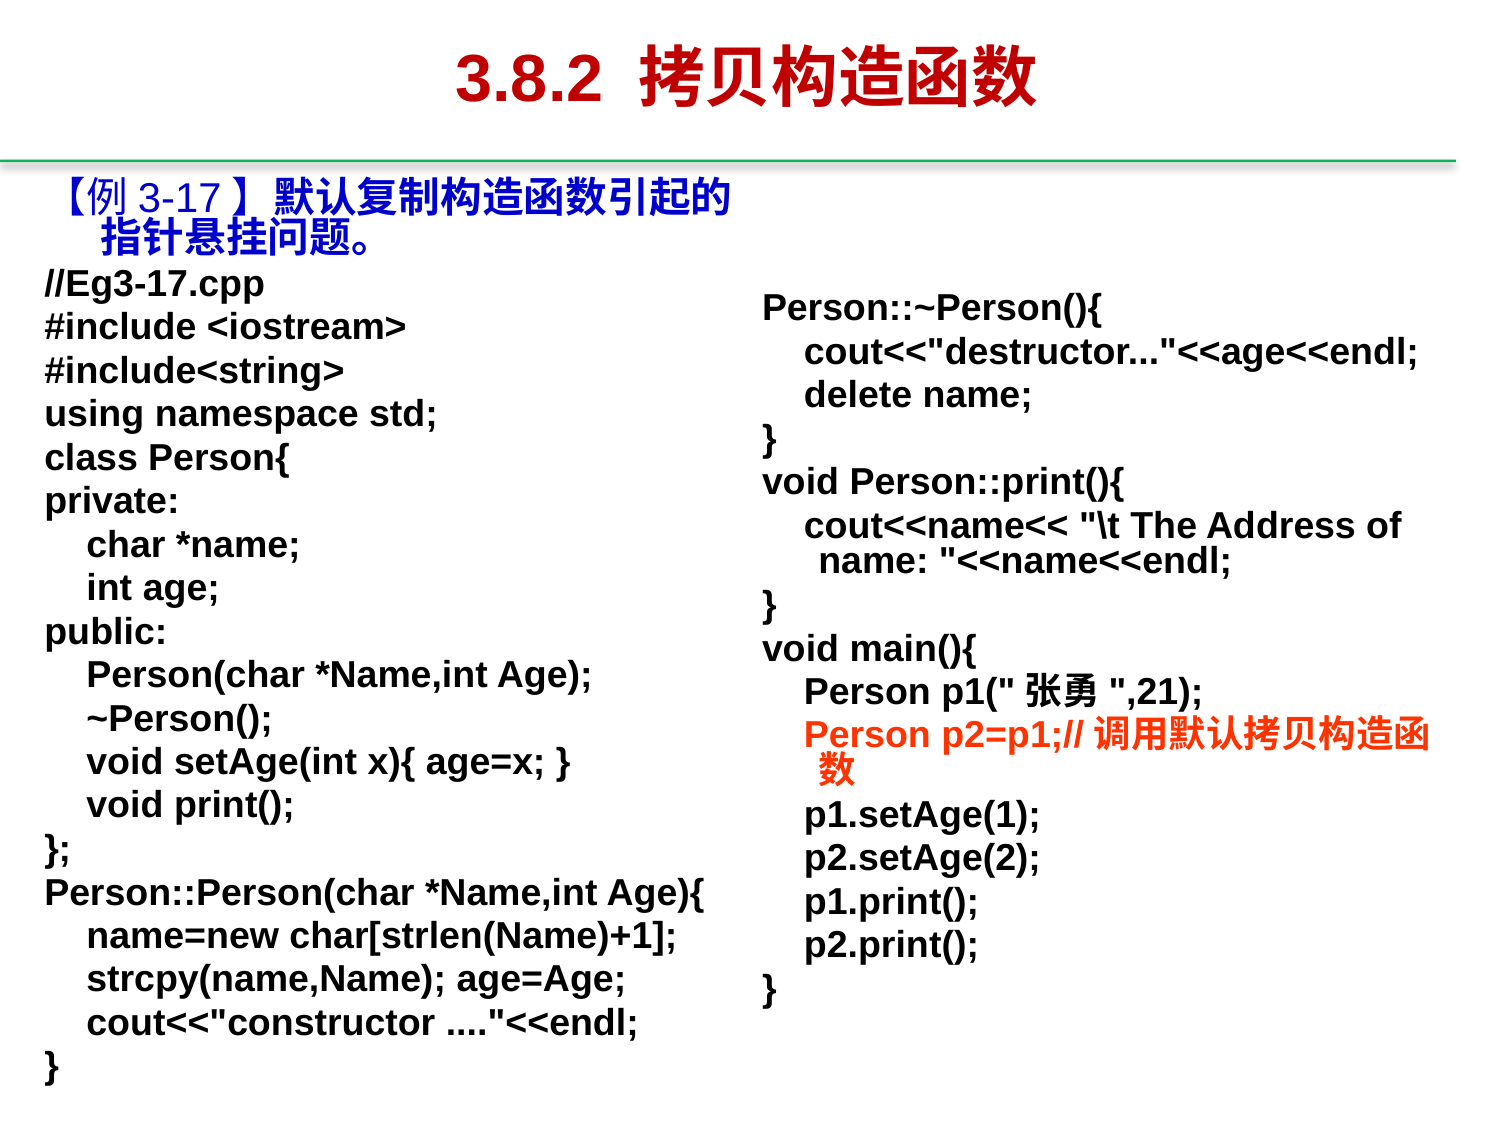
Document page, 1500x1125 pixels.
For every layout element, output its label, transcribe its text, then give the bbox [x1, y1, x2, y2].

list 【例3-17】默认复制构造函数引起的指针悬挂问题。 //Eg3-17.cpp #include <iostream> #include<string> using namespace std; class Person{ private: char *name; int age; public: Person(char *Name,int Age); ~Person(); void setAge(int x){ age=x; } void print(); }; Person::Person(char *Name,int Age){ name=new char[strlen(Name)+1]; strcpy(name,Name); age=Age; cout<<"constructor ...."<<endl; } [29, 172, 762, 1125]
title 3.8.2 拷贝构造函数 [72, 7, 1423, 141]
text_box Person::~Person(){ cout<<"destructor..."<<age<<endl; delete name; } void Person::print(){ cout<<name<< "\t The Address of name: "<<name<<endl; } void main(){ Person p1("张勇",21); Person p2=p1;//调用默认拷贝构造函数 p1.setAge(1); p2.setAge(2); p1.print(); p2.print(); } [747, 284, 1482, 1014]
